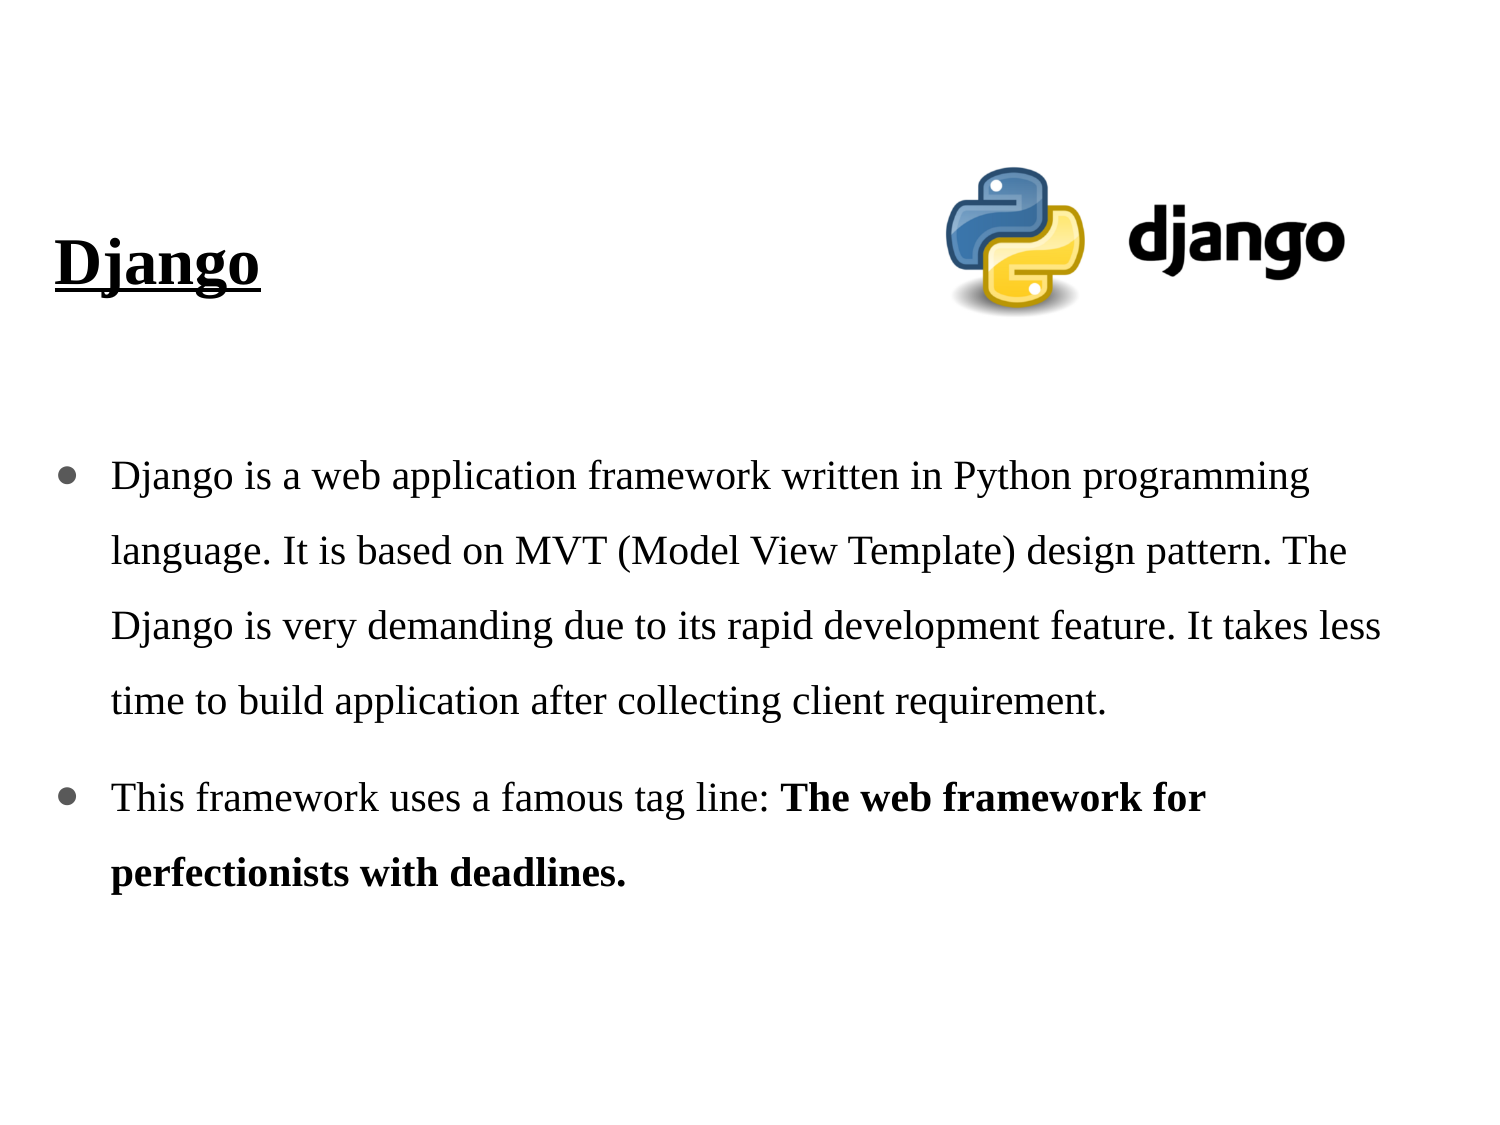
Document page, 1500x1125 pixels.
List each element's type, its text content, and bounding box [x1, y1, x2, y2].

list Django Django is a web application framework written in Python programming language. It is based on MVT (Model View Template) design pattern. The Django is very demanding due to its rapid development feature. It takes less time to build application after collecting client requirement. This framework uses a famous tag line: The web framework for perfectionists with deadlines. [20, 198, 1447, 1057]
picture [890, 111, 1358, 373]
